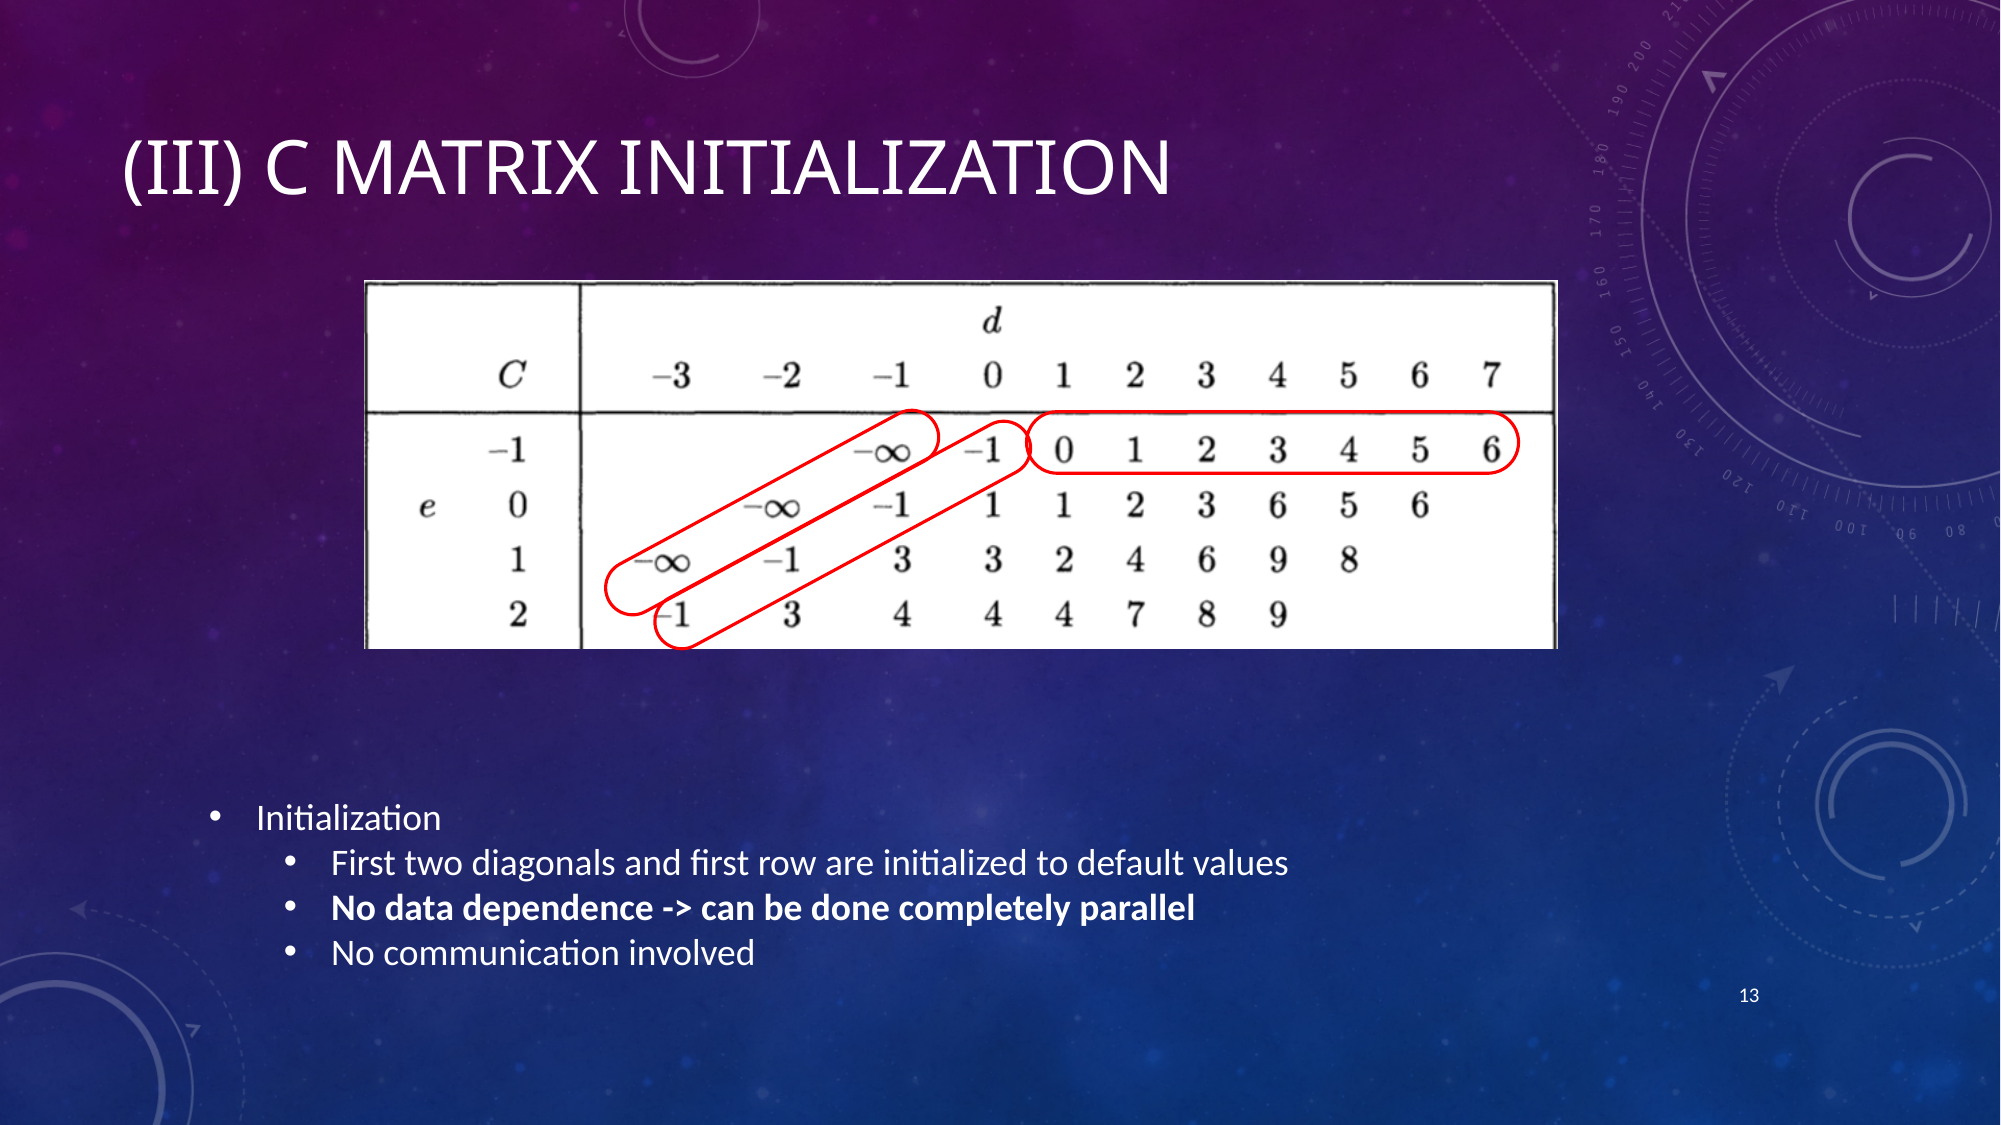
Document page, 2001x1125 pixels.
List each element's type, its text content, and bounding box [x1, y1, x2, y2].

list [363, 280, 1558, 650]
slide_number 13 [1684, 963, 1775, 1025]
text_box Initialization First two diagonals and first row are initialized to default values No data dependence -> can be done completely parallel No communication involved [194, 785, 1305, 1026]
title (iII) C Matrix Initialization [107, 45, 1770, 285]
picture [0, 0, 2001, 1125]
